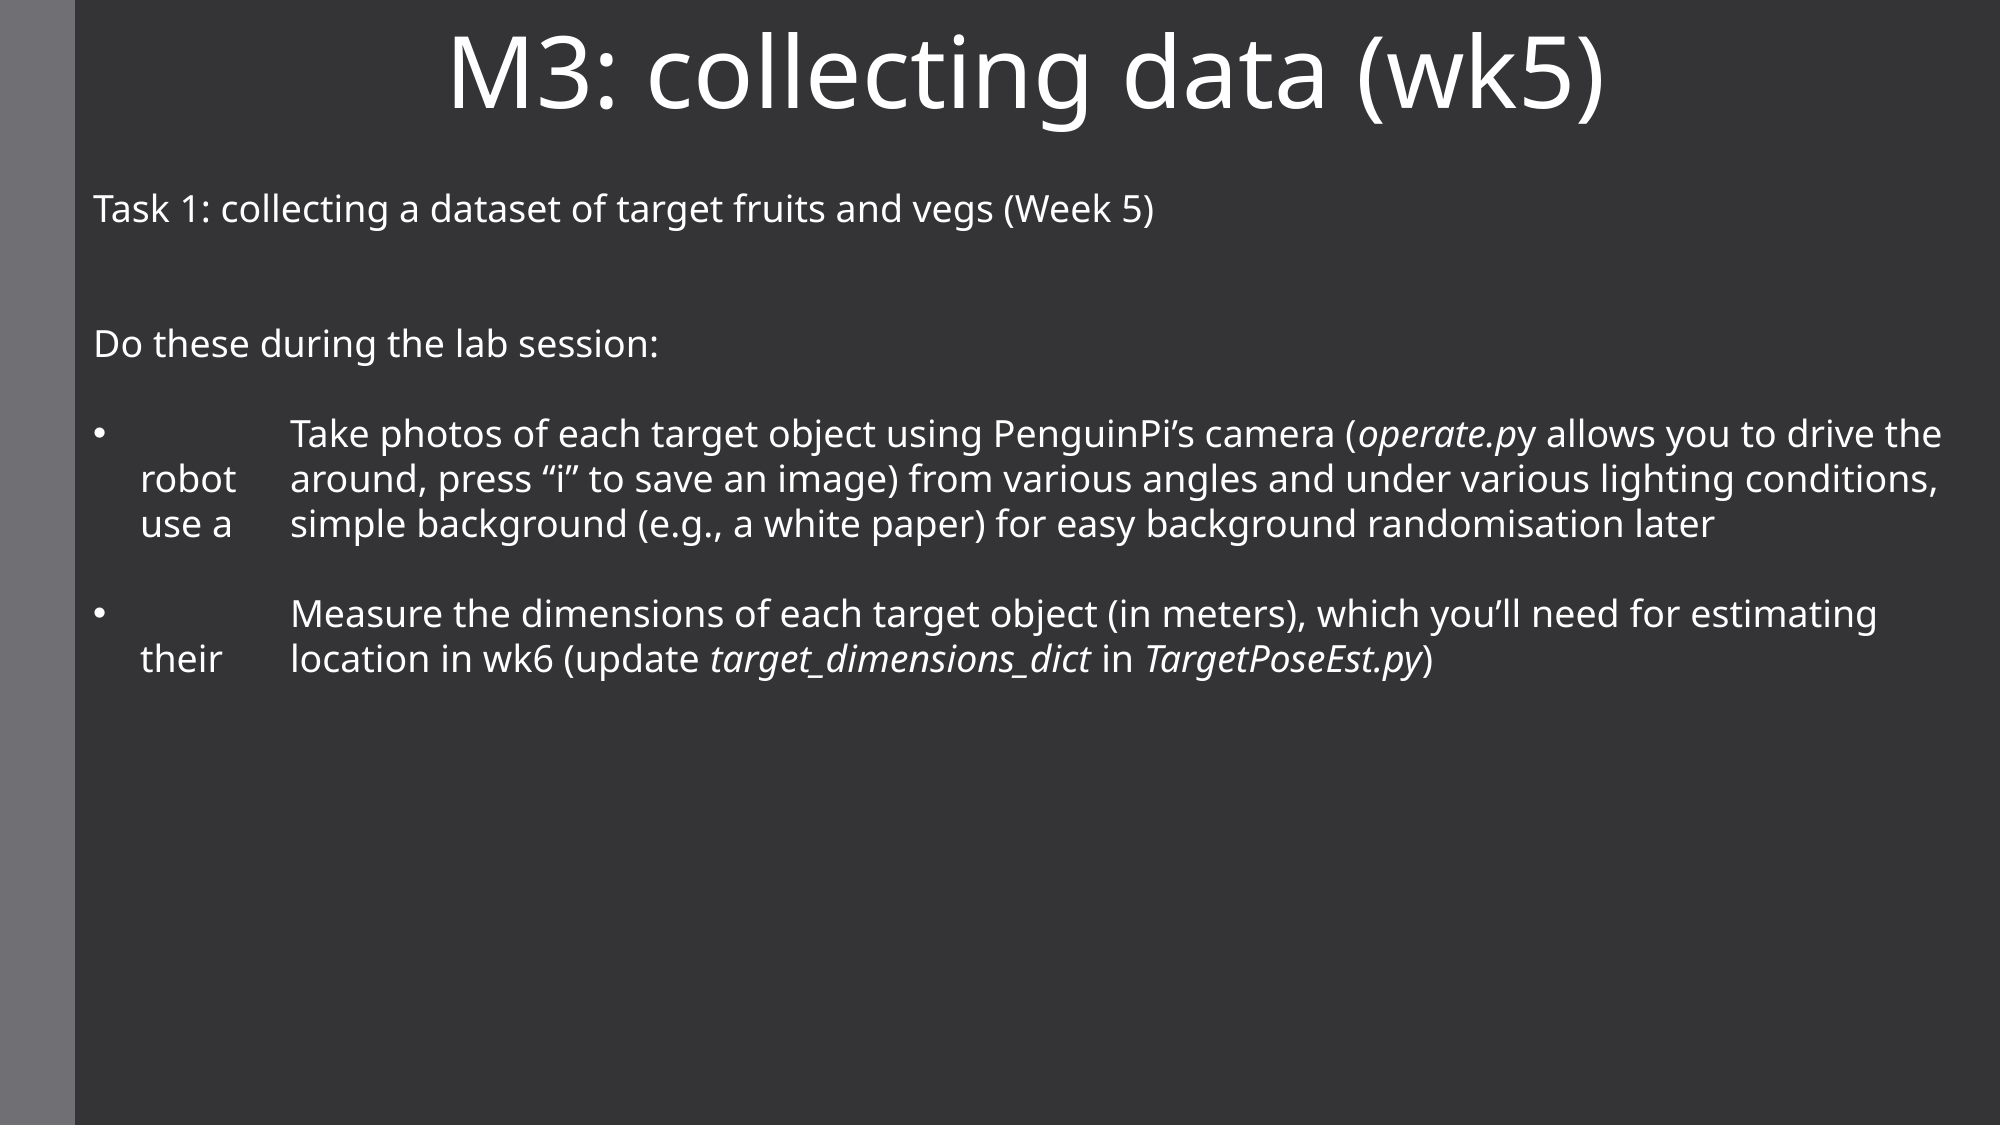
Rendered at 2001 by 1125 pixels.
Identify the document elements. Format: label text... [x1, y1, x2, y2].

text_box M3: collecting data (wk5) [78, 1, 2000, 136]
text_box Task 1: collecting a dataset of target fruits and vegs (Week 5) Do these during the lab session: Take photos of each target object using PenguinPi’s camera (operate.py allows you to drive the robot around, press “i” to save an image) from various angles and under various lighting conditions, use a simple background (e.g., a white paper) for easy background randomisation later Measure the dimensions of each target object (in meters), which you’ll need for estimating their location in wk6 (update target_dimensions_dict in TargetPoseEst.py) [78, 132, 1970, 957]
